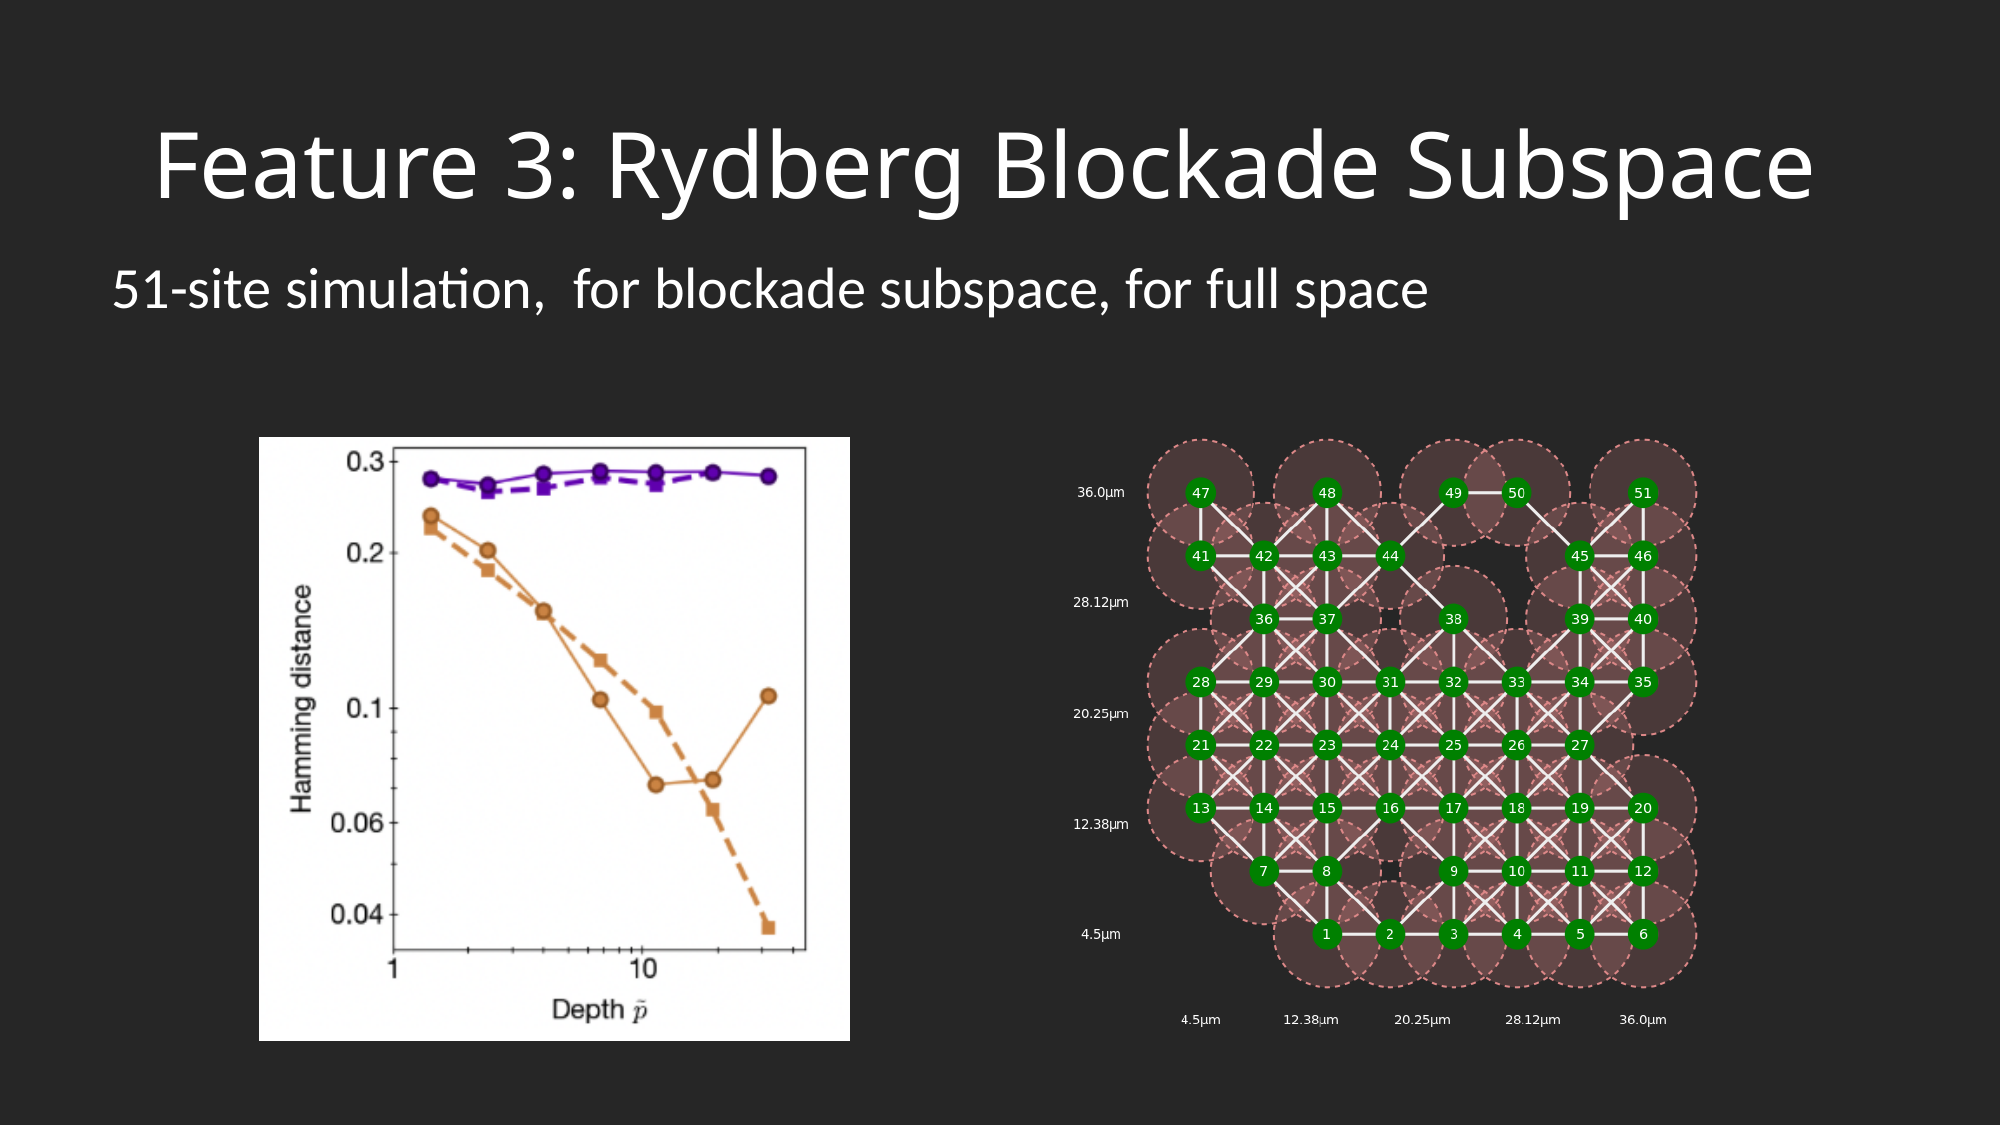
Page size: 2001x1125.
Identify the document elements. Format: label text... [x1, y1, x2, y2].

title Feature 3: Rydberg Blockade Subspace [137, 59, 1863, 278]
picture [1049, 341, 1794, 1085]
picture [258, 437, 850, 1042]
